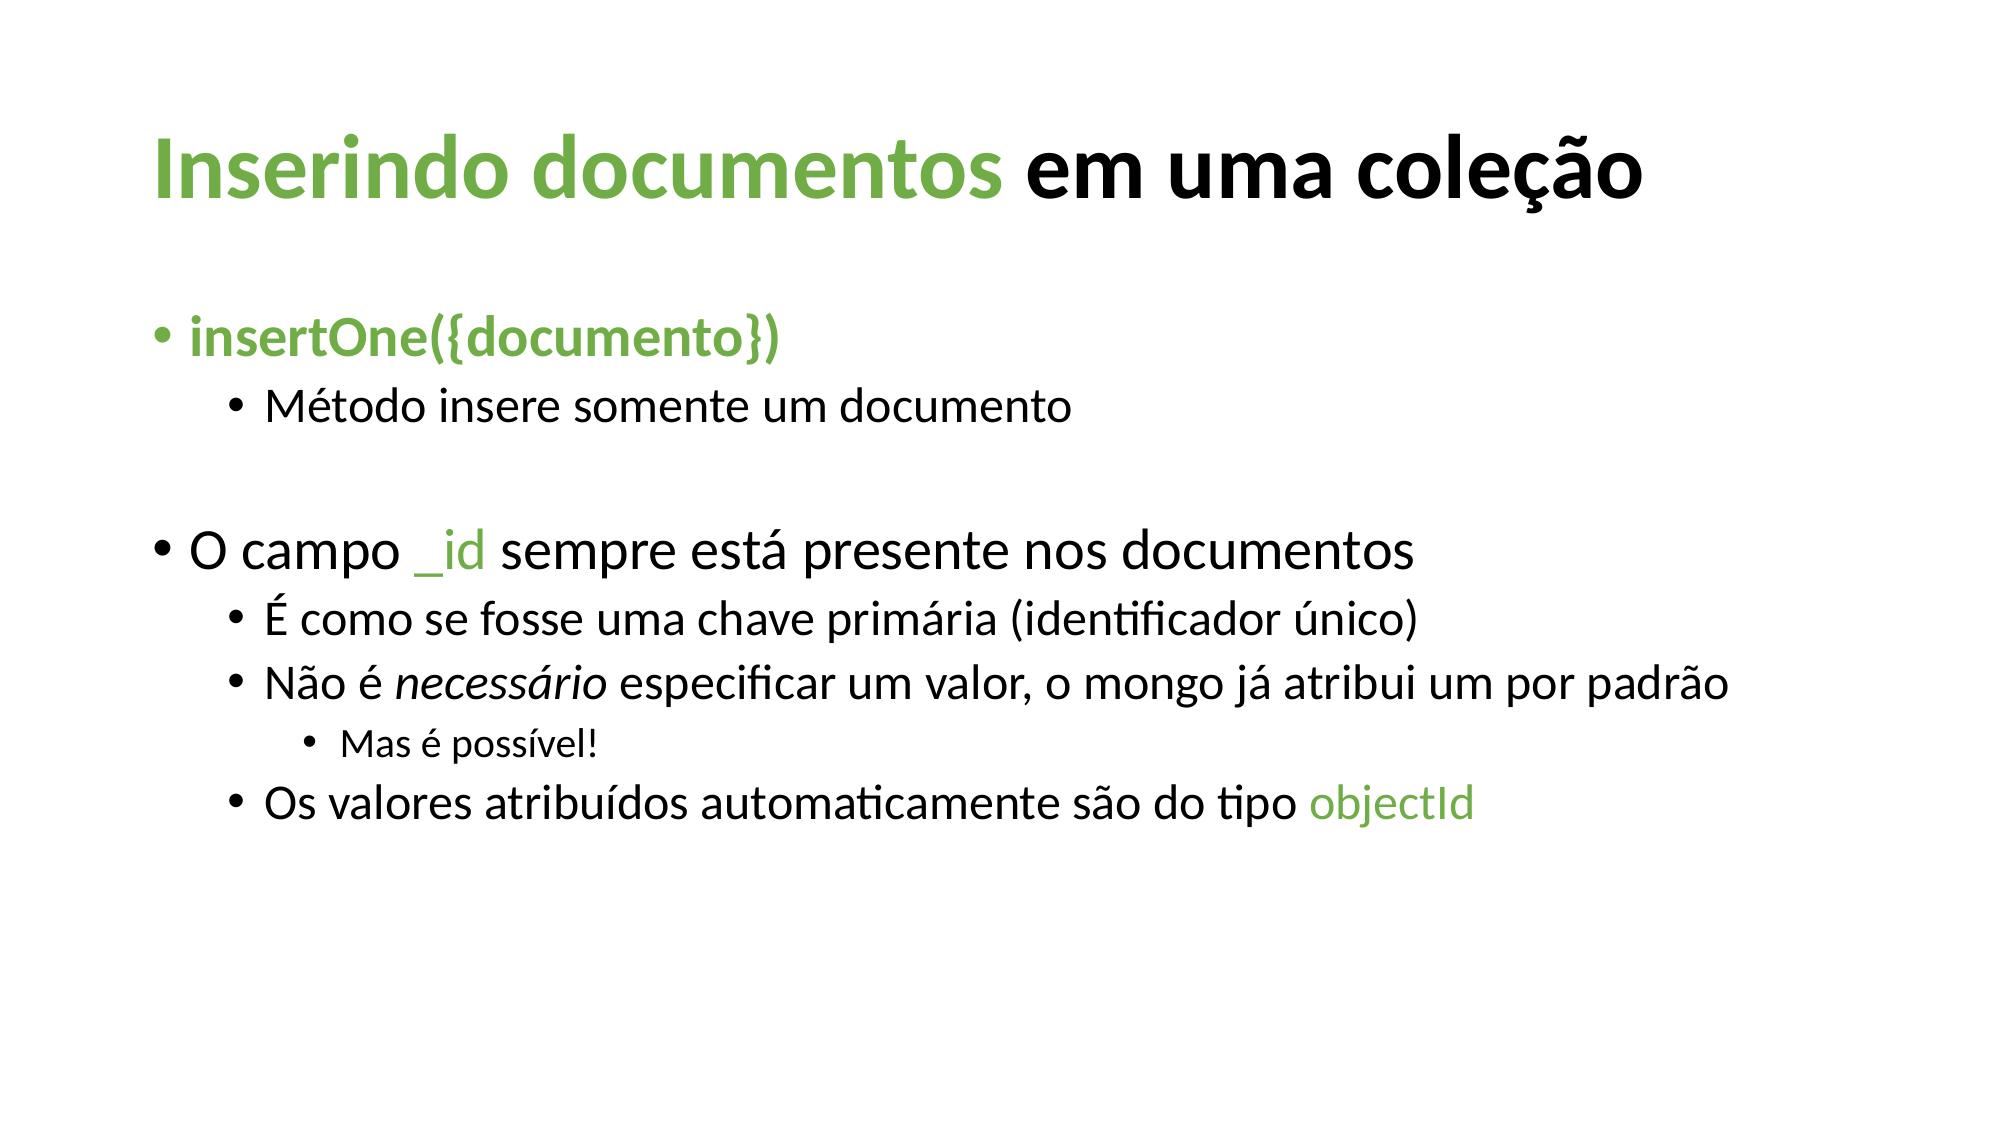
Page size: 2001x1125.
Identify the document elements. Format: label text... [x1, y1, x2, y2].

text_box Inserindo documentos em uma coleção [137, 59, 1863, 278]
text_box insertOne({documento}) Método insere somente um documento O campo _id sempre está presente nos documentos É como se fosse uma chave primária (identificador único) Não é necessário especificar um valor, o mongo já atribui um por padrão Mas é possível! Os valores atribuídos automaticamente são do tipo objectId [137, 299, 1863, 982]
